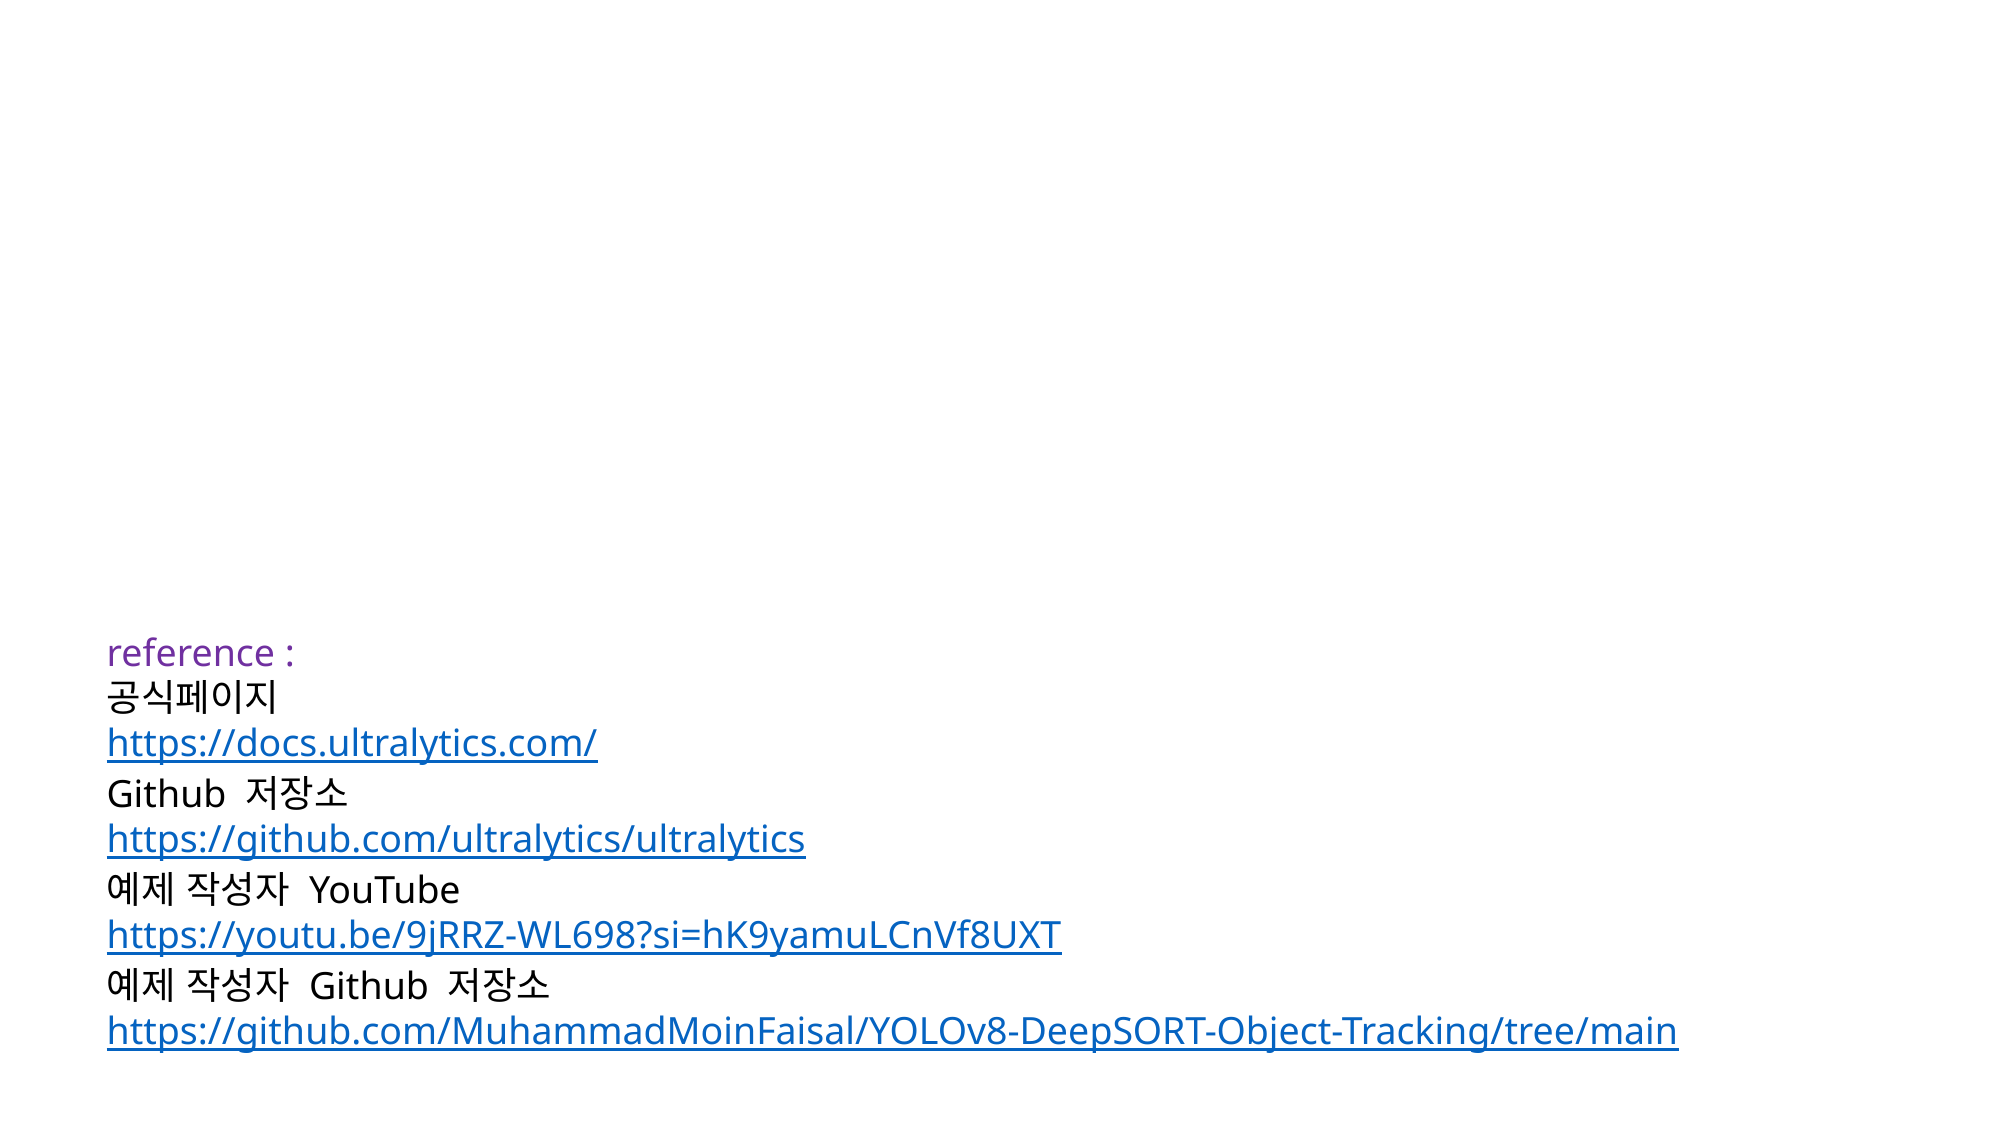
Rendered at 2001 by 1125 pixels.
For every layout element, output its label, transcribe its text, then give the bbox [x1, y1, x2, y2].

text_box reference : 공식페이지 https://docs.ultralytics.com/ Github 저장소 https://github.com/ultralytics/ultralytics 예제 작성자 YouTube https://youtu.be/9jRRZ-WL698?si=hK9yamuLCnVf8UXT 예제 작성자 Github 저장소 https://github.com/MuhammadMoinFaisal/YOLOv8-DeepSORT-Object-Tracking/tree/main [91, 622, 1750, 1111]
